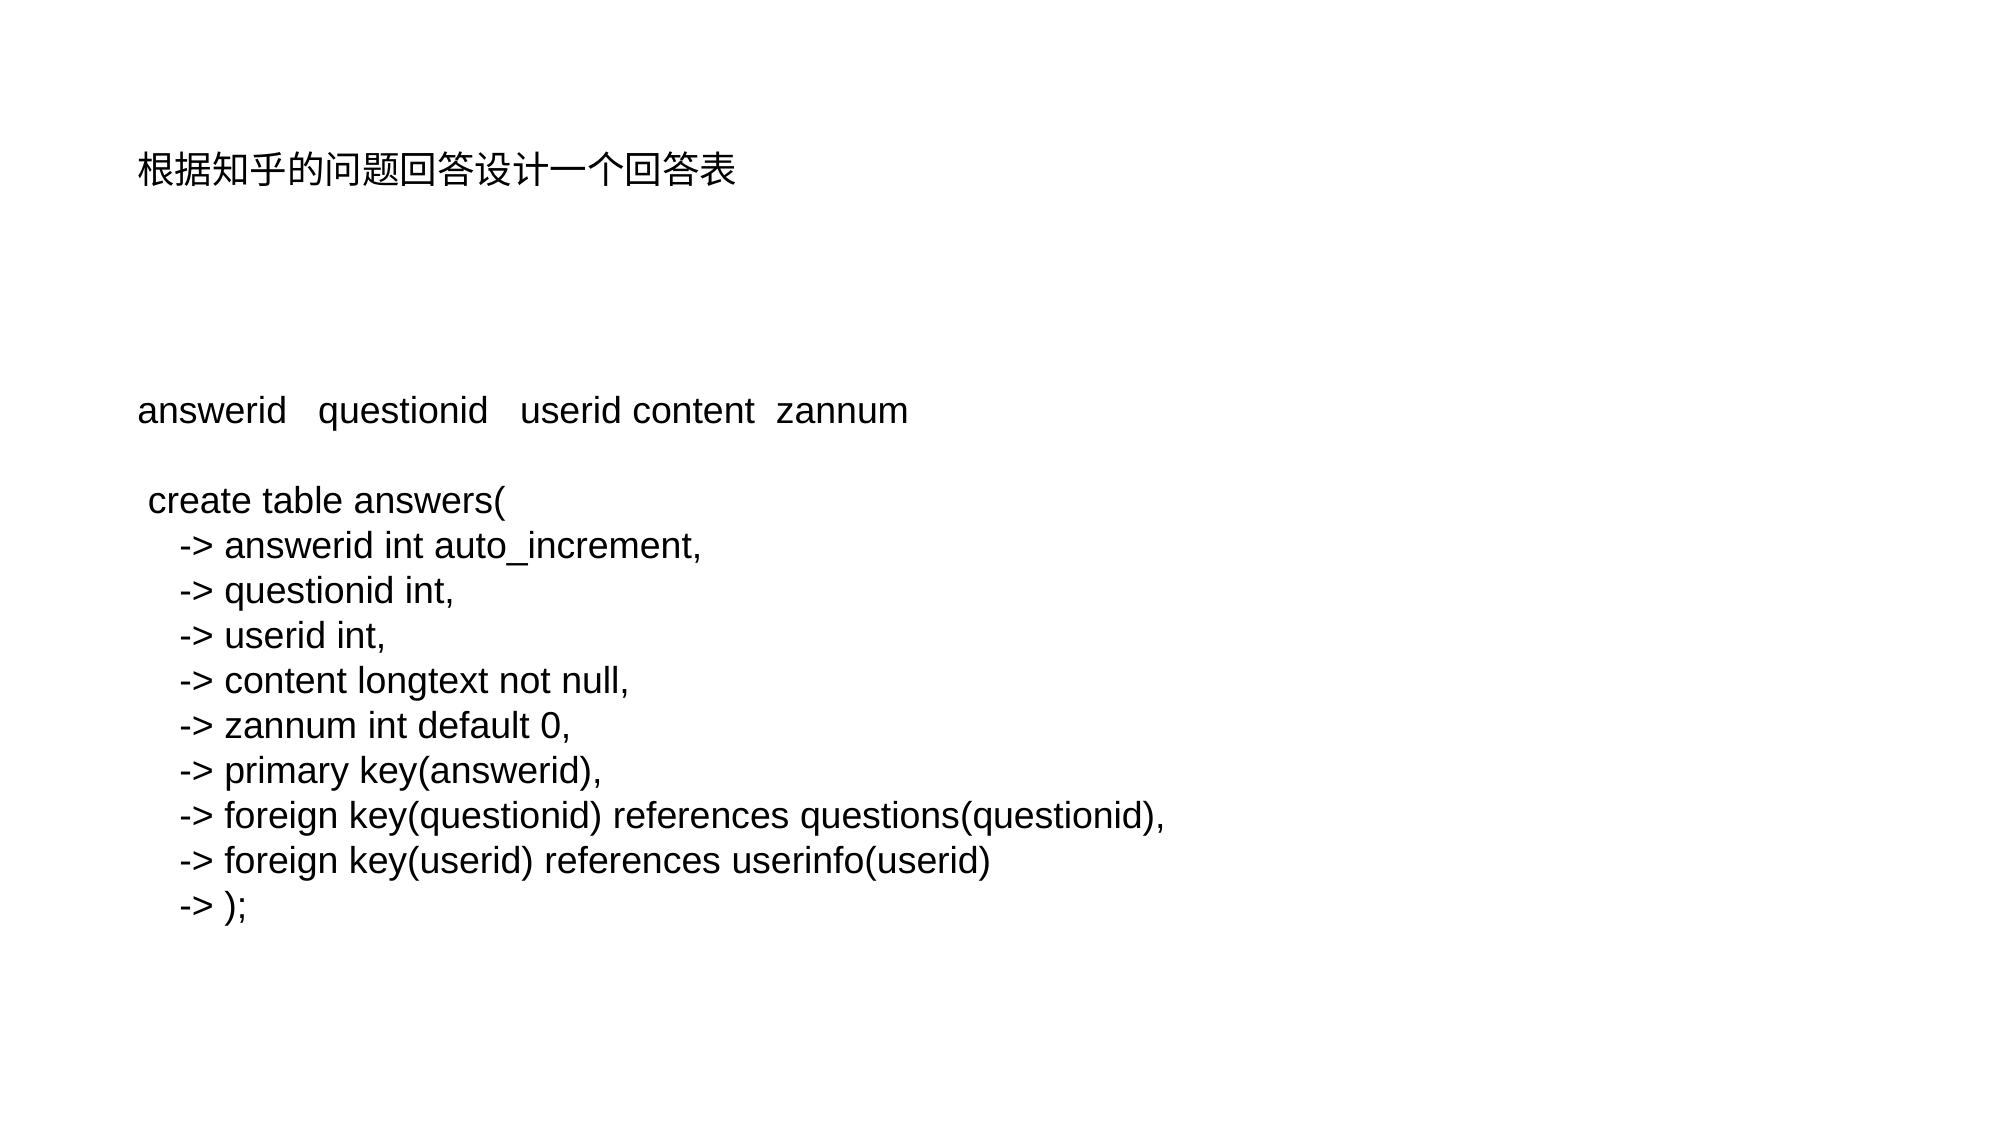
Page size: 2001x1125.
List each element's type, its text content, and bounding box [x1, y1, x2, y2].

subtitle answerid questionid userid content zannum create table answers( -> answerid int auto_increment, -> questionid int, -> userid int, -> content longtext not null, -> zannum int default 0, -> primary key(answerid), -> foreign key(questionid) references questions(questionid), -> foreign key(userid) references userinfo(userid) -> ); [137, 299, 1863, 1014]
title 根据知乎的问题回答设计一个回答表 [137, 59, 1863, 278]
